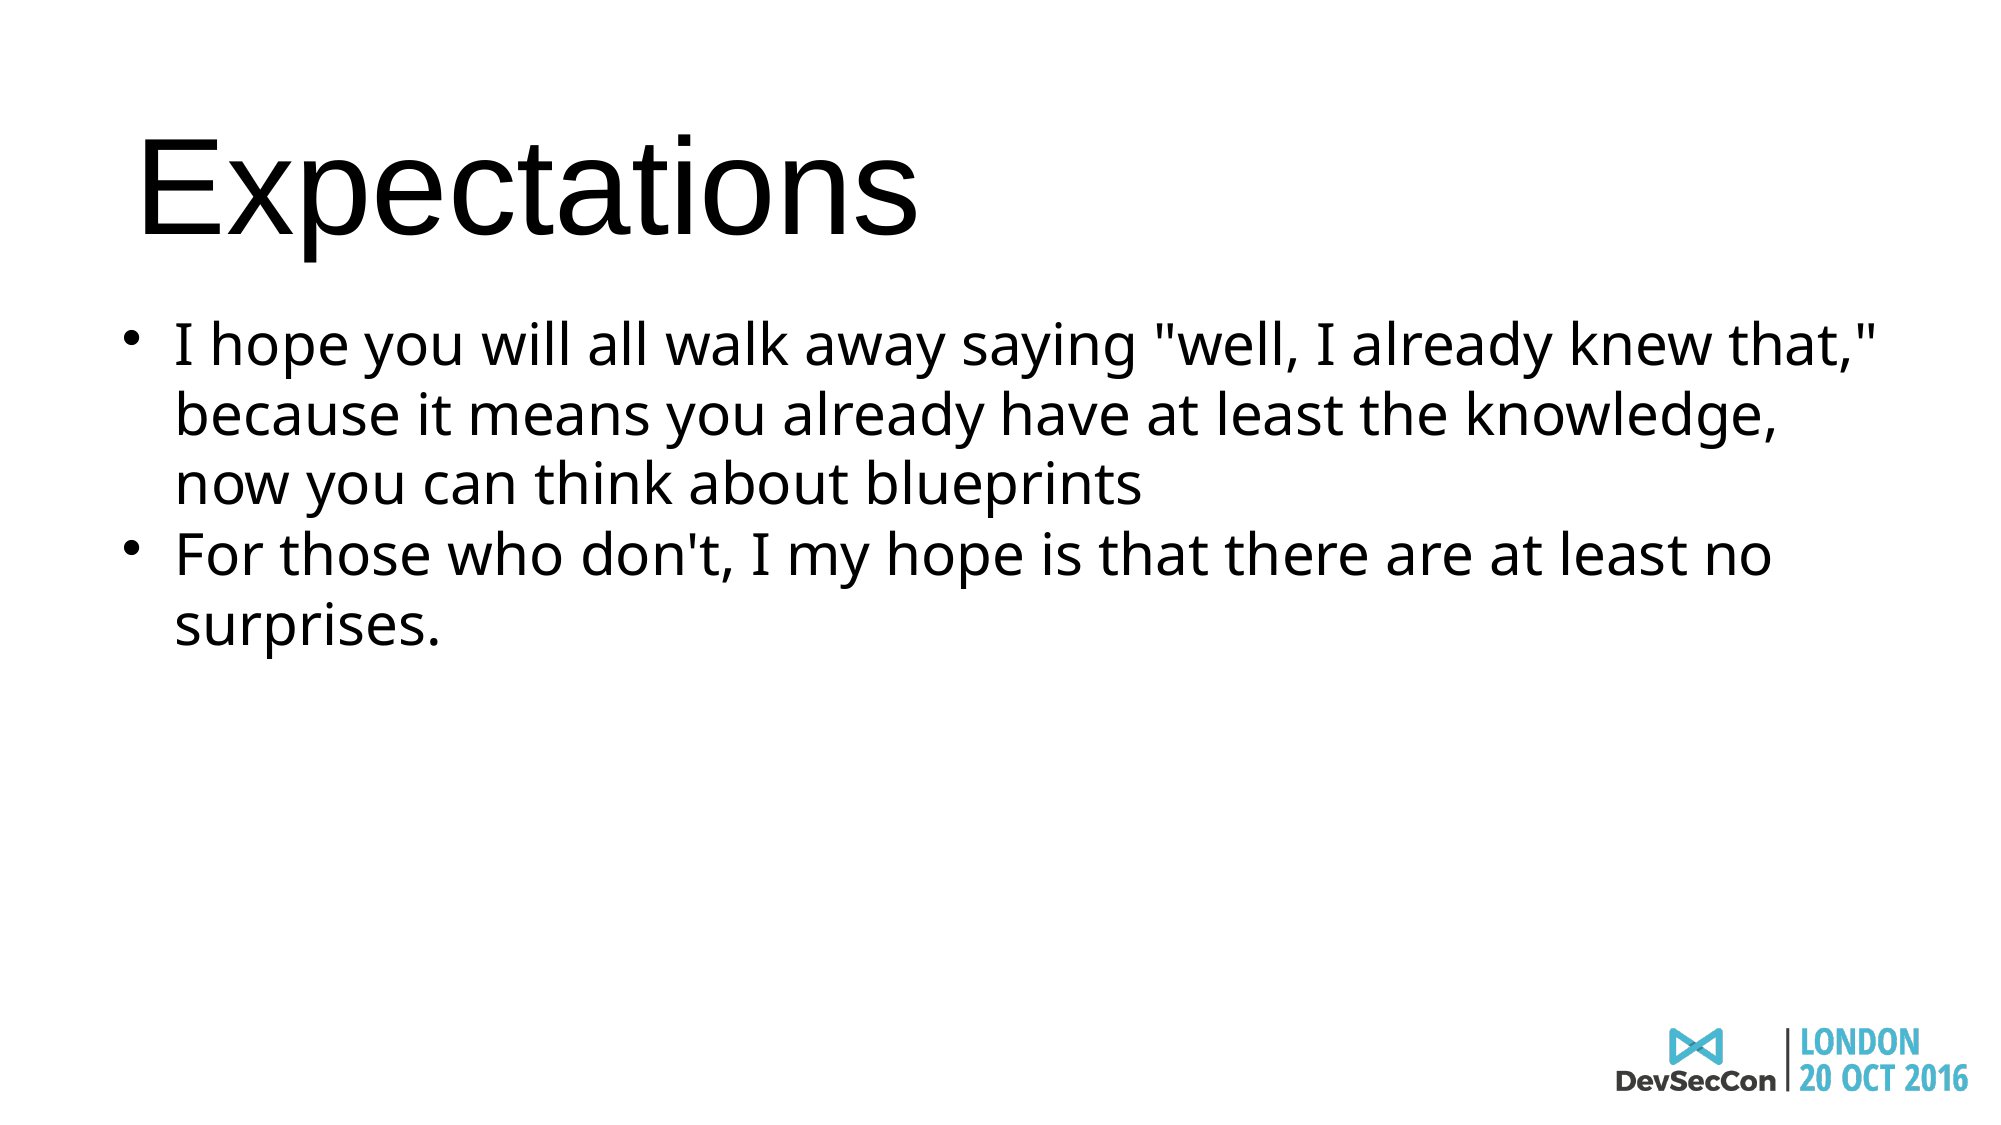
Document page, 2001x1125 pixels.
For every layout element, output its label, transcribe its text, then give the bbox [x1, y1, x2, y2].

text_box [89, 59, 1910, 278]
picture [1609, 1014, 1985, 1105]
text_box I hope you will all walk away saying "well, I already knew that," because it means you already have at least the knowledge, now you can think about blueprints For those who don't, I my hope is that there are at least no surprises. [89, 299, 1910, 1014]
text_box Expectations [120, 90, 938, 259]
